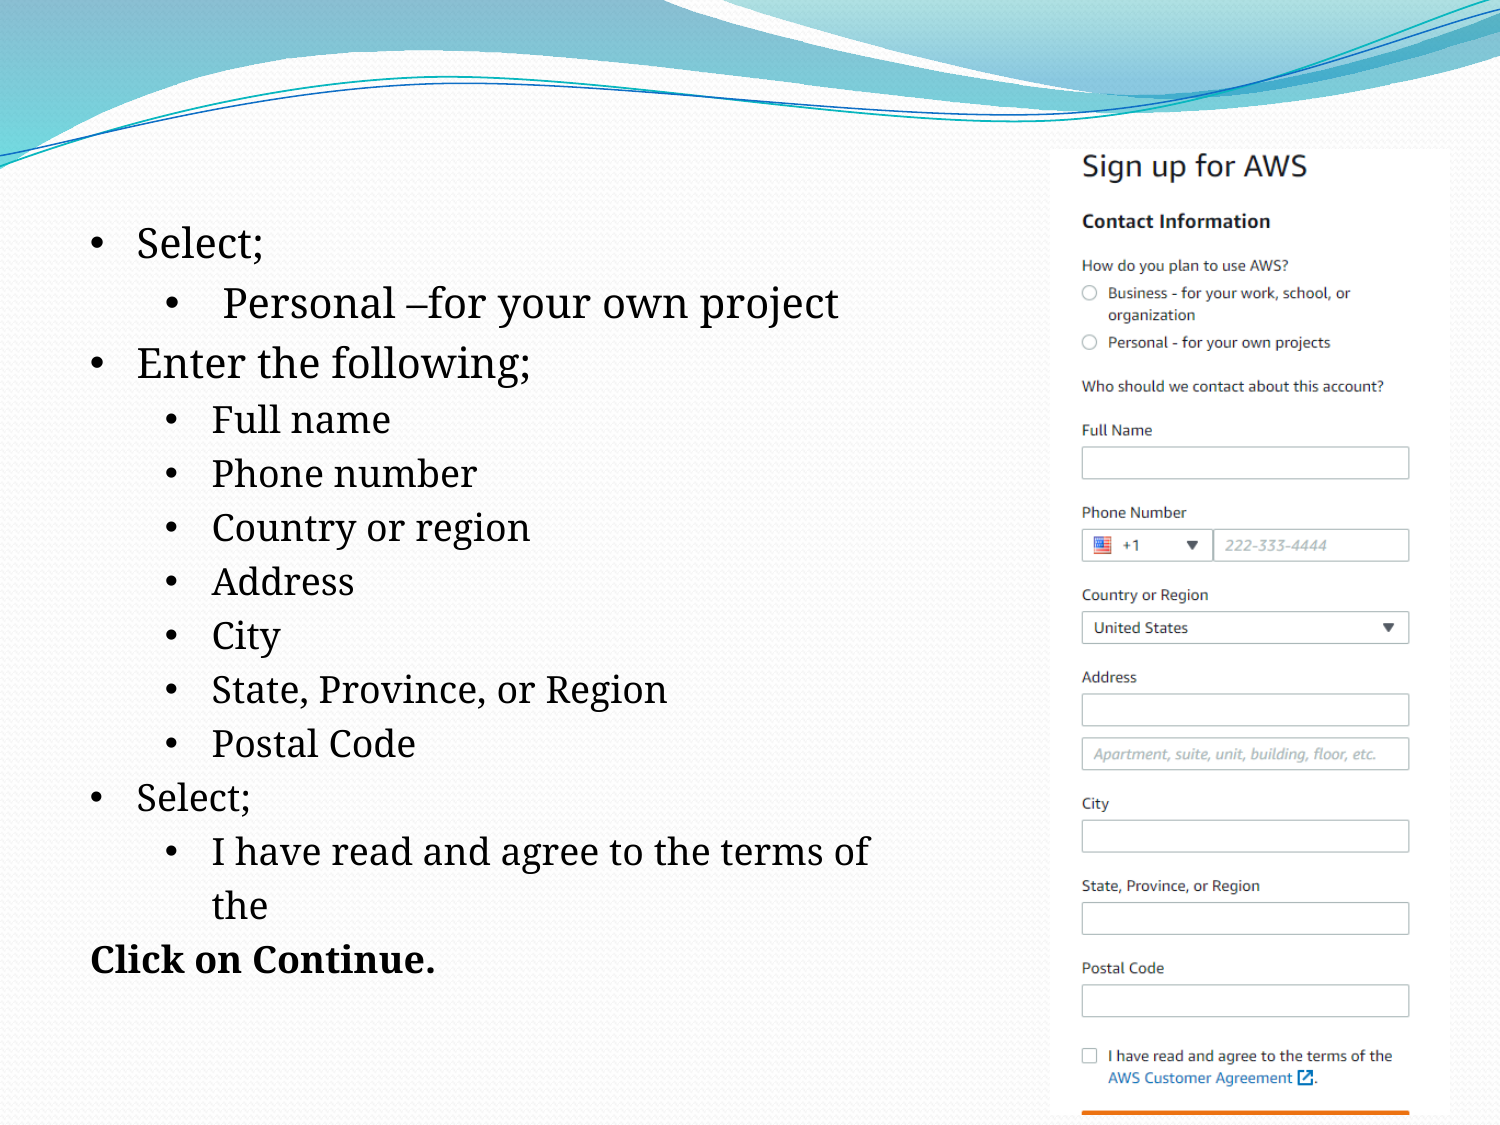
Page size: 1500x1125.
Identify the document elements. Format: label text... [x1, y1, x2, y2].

text_box Select; Personal –for your own project Enter the following; Full name Phone number Country or region Address City State, Province, or Region Postal Code Select; I have read and agree to the terms of the Click on Continue. [75, 199, 938, 1043]
picture [1049, 149, 1451, 1115]
